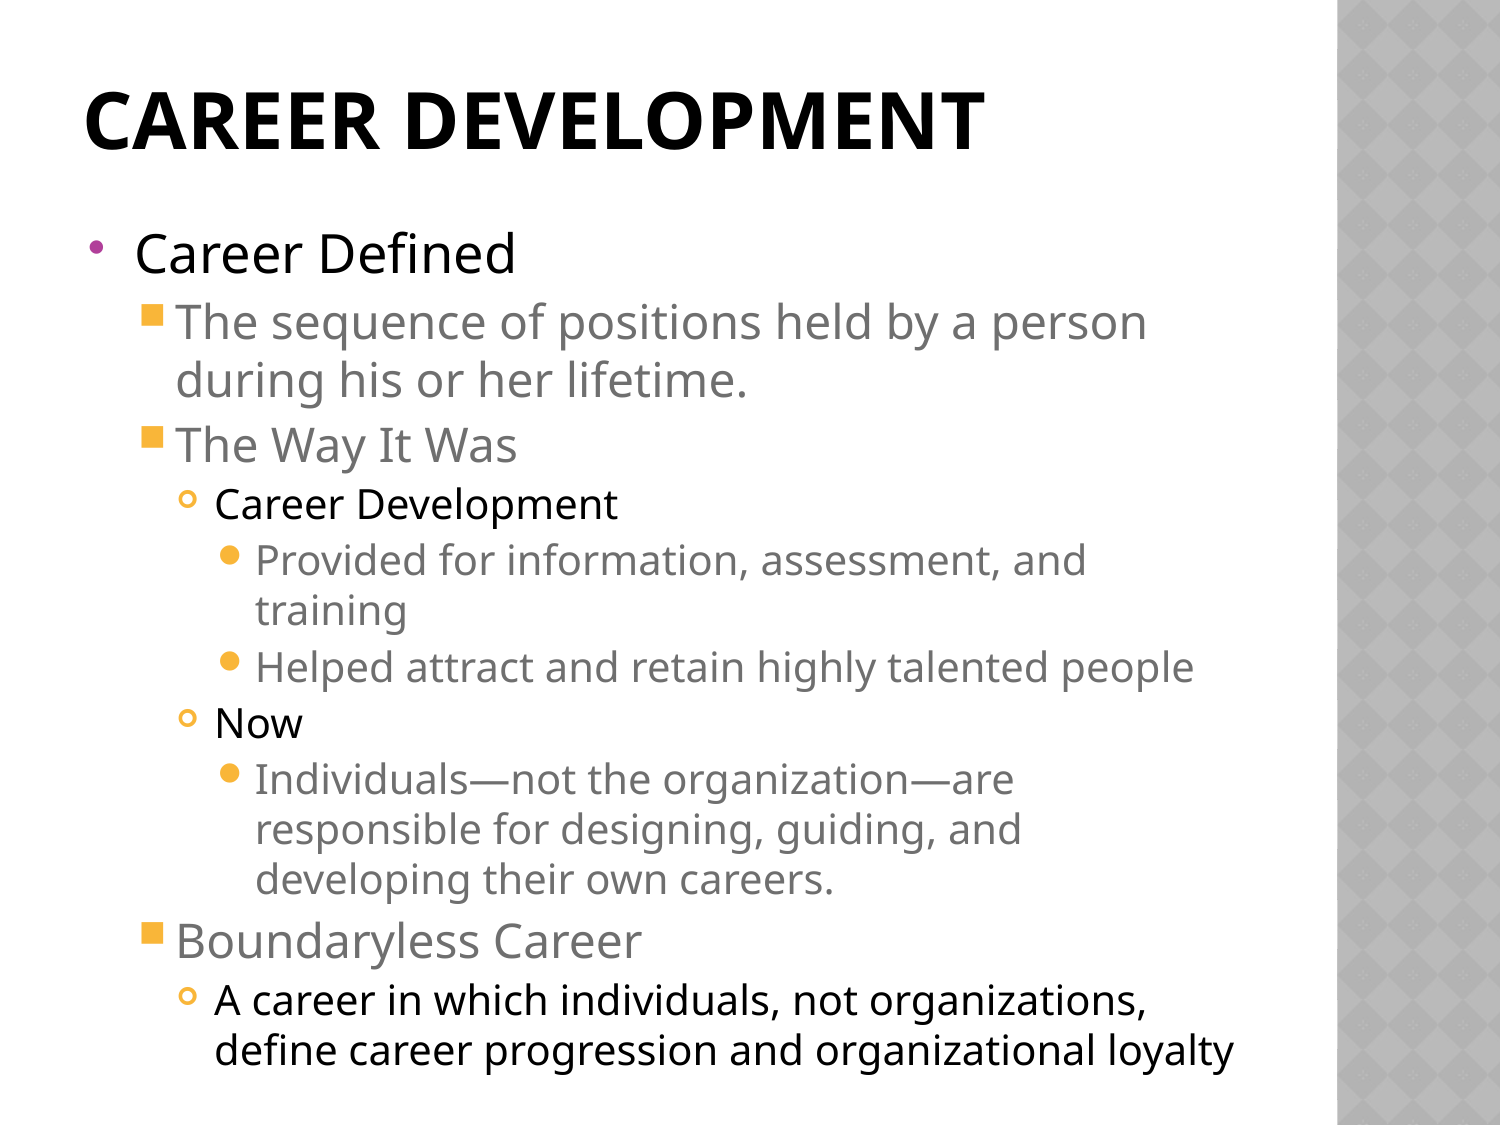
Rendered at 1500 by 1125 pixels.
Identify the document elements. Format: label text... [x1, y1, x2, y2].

title Career Development [75, 62, 1263, 165]
list Career Defined The sequence of positions held by a person during his or her lifetime. The Way It Was Career Development Provided for information, assessment, and training Helped attract and retain highly talented people Now Individuals—not the organization—are responsible for designing, guiding, and developing their own careers. Boundaryless Career A career in which individuals, not organizations, define career progression and organizational loyalty [75, 212, 1263, 1008]
